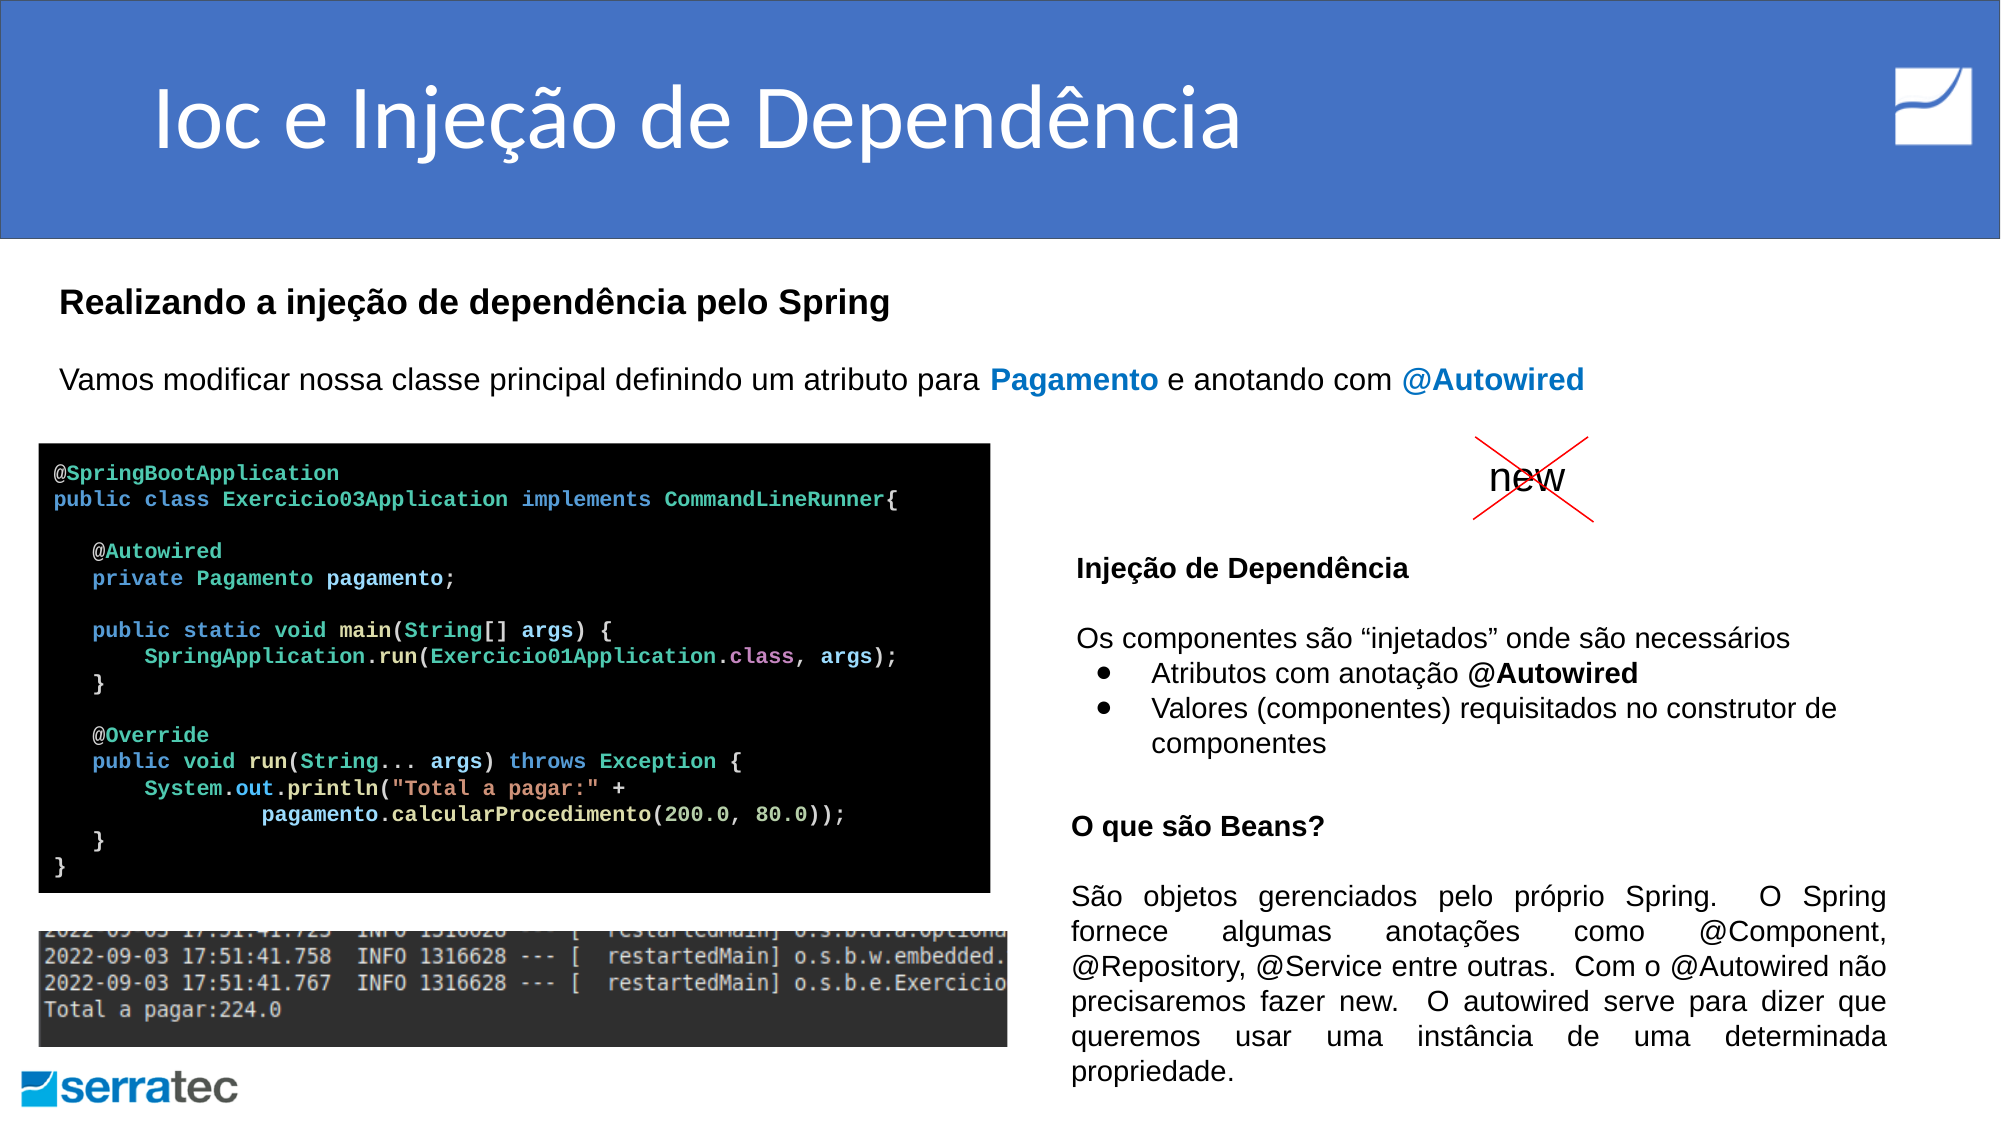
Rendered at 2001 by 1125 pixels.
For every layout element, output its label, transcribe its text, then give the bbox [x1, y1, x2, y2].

text_box Realizando a injeção de dependência pelo Spring Vamos modificar nossa classe principal definindo um atributo para Pagamento e anotando com @Autowired [21, 264, 1957, 422]
text_box O que são Beans? São objetos gerenciados pelo próprio Spring. O Spring fornece algumas anotações como @Component, @Repository, @Service entre outras. Com o @Autowired não precisaremos fazer new. O autowired serve para dizer que queremos usar uma instância de uma determinada propriedade. [1056, 792, 1904, 1065]
picture [14, 1064, 247, 1113]
picture [1895, 65, 1976, 148]
picture [38, 931, 1008, 1048]
text_box @SpringBootApplication public class Exercicio03Application implements CommandLineRunner{ @Autowired private Pagamento pagamento; public static void main(String[] args) { SpringApplication.run(Exercicio01Application.class, args); } @Override public void run(String... args) throws Exception { System.out.println("Total a pagar:" + pagamento.calcularProcedimento(200.0, 80.0)); } } [38, 443, 991, 893]
title Ioc e Injeção de Dependência [137, 9, 1863, 228]
text_box Injeção de Dependência Os componentes são “injetados” onde são necessários Atributos com anotação @Autowired Valores (componentes) requisitados no construtor de componentes [1061, 534, 1946, 733]
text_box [1472, 434, 1617, 523]
